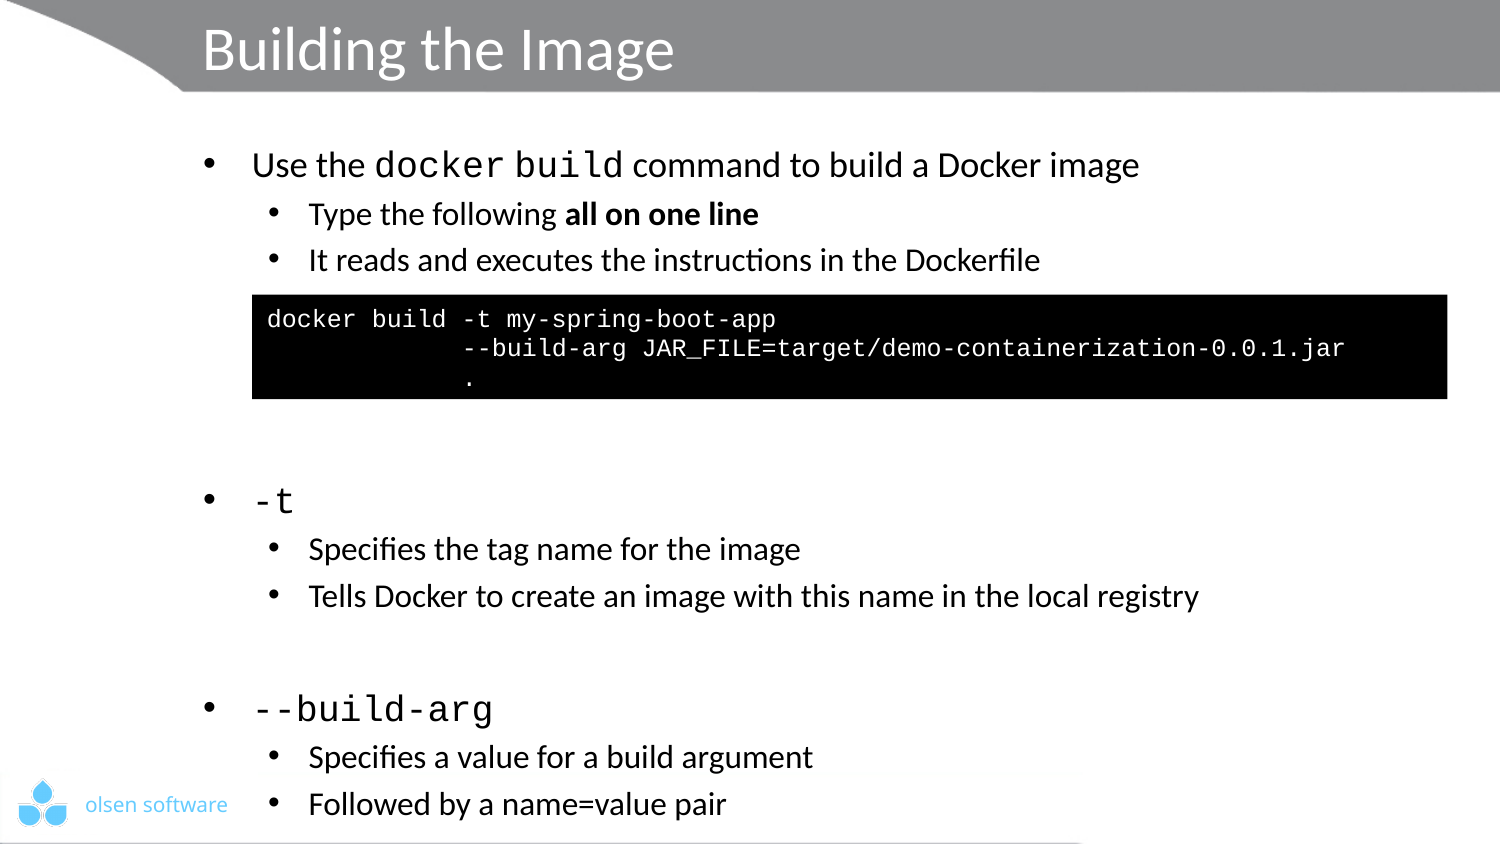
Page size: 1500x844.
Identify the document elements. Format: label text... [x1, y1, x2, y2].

picture [0, 0, 1500, 844]
list Use the docker build command to build a Docker image Type the following all on one line It reads and executes the instructions in the Dockerfile -t Specifies the tag name for the image Tells Docker to create an image with this name in the local registry --build-arg Specifies a value for a build argument Followed by a name=value pair [188, 133, 1425, 835]
text_box docker build -t my-spring-boot-app --build-arg JAR_FILE=target/demo-containerization-0.0.1.jar . [252, 294, 1448, 400]
title Building the Image [187, 0, 1426, 93]
